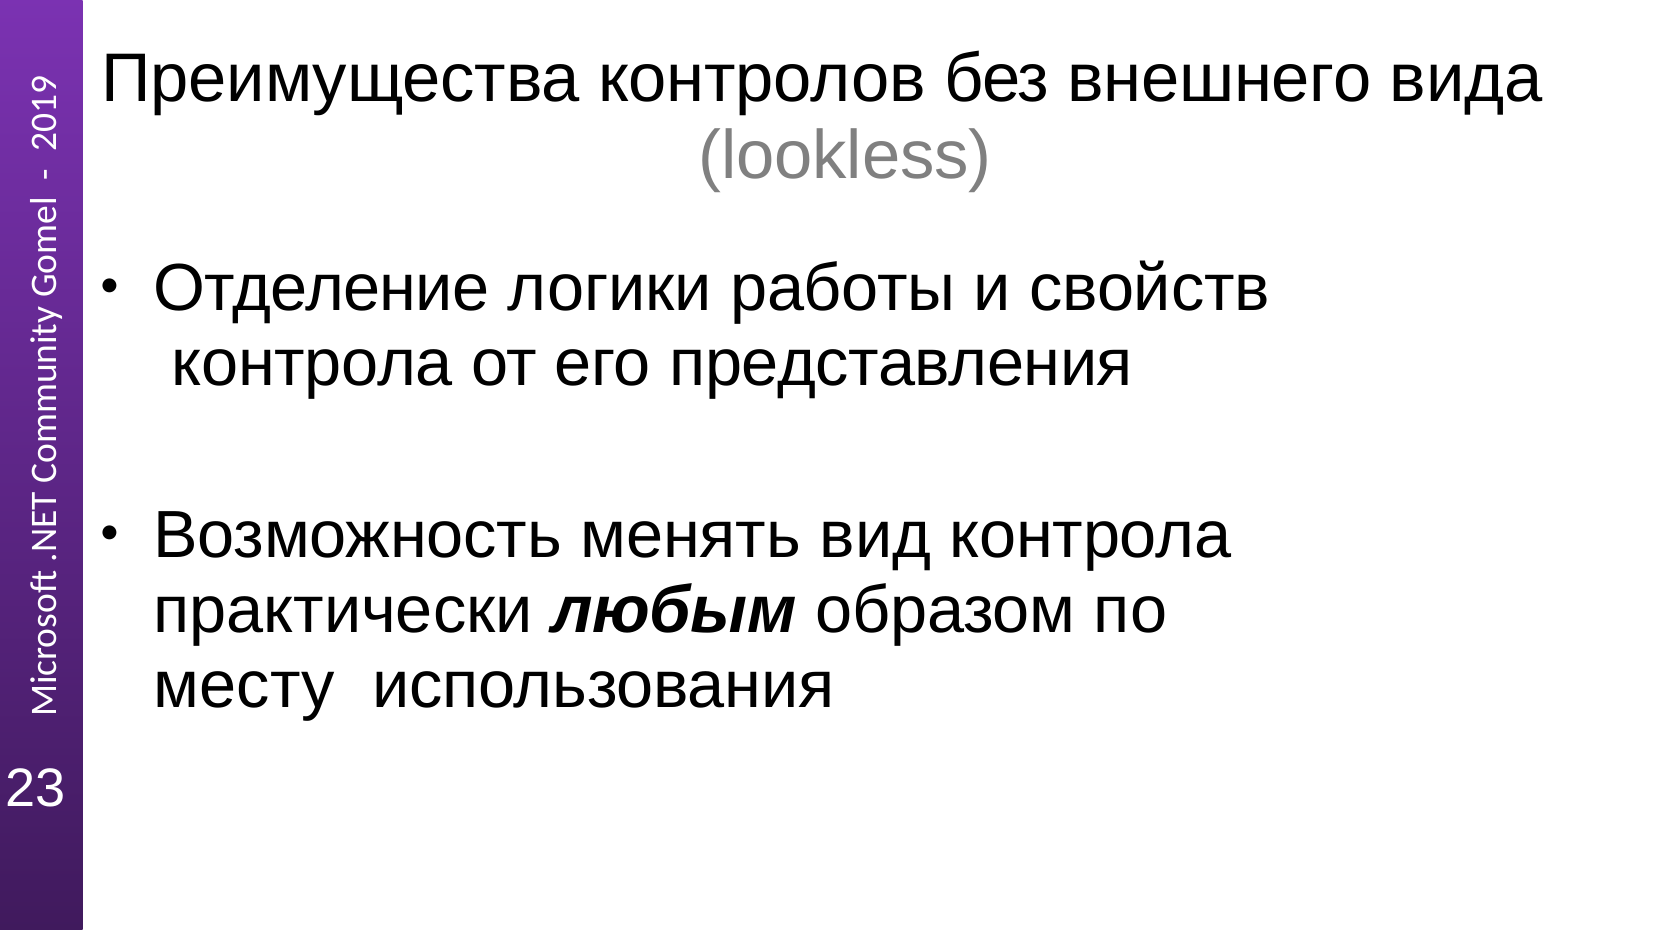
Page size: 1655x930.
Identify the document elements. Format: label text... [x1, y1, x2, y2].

title Преимущества контролов без внешнего вида (lookless) [99, 29, 1555, 194]
text_box Отделение логики работы и свойств контрола от его представления [151, 239, 1281, 399]
slide_number 23 [1, 755, 70, 930]
text_box Возможность менять вид контрола практически любым образом по месту использования [151, 487, 1347, 721]
text_box ● [98, 262, 127, 301]
text_box ● [98, 509, 127, 548]
